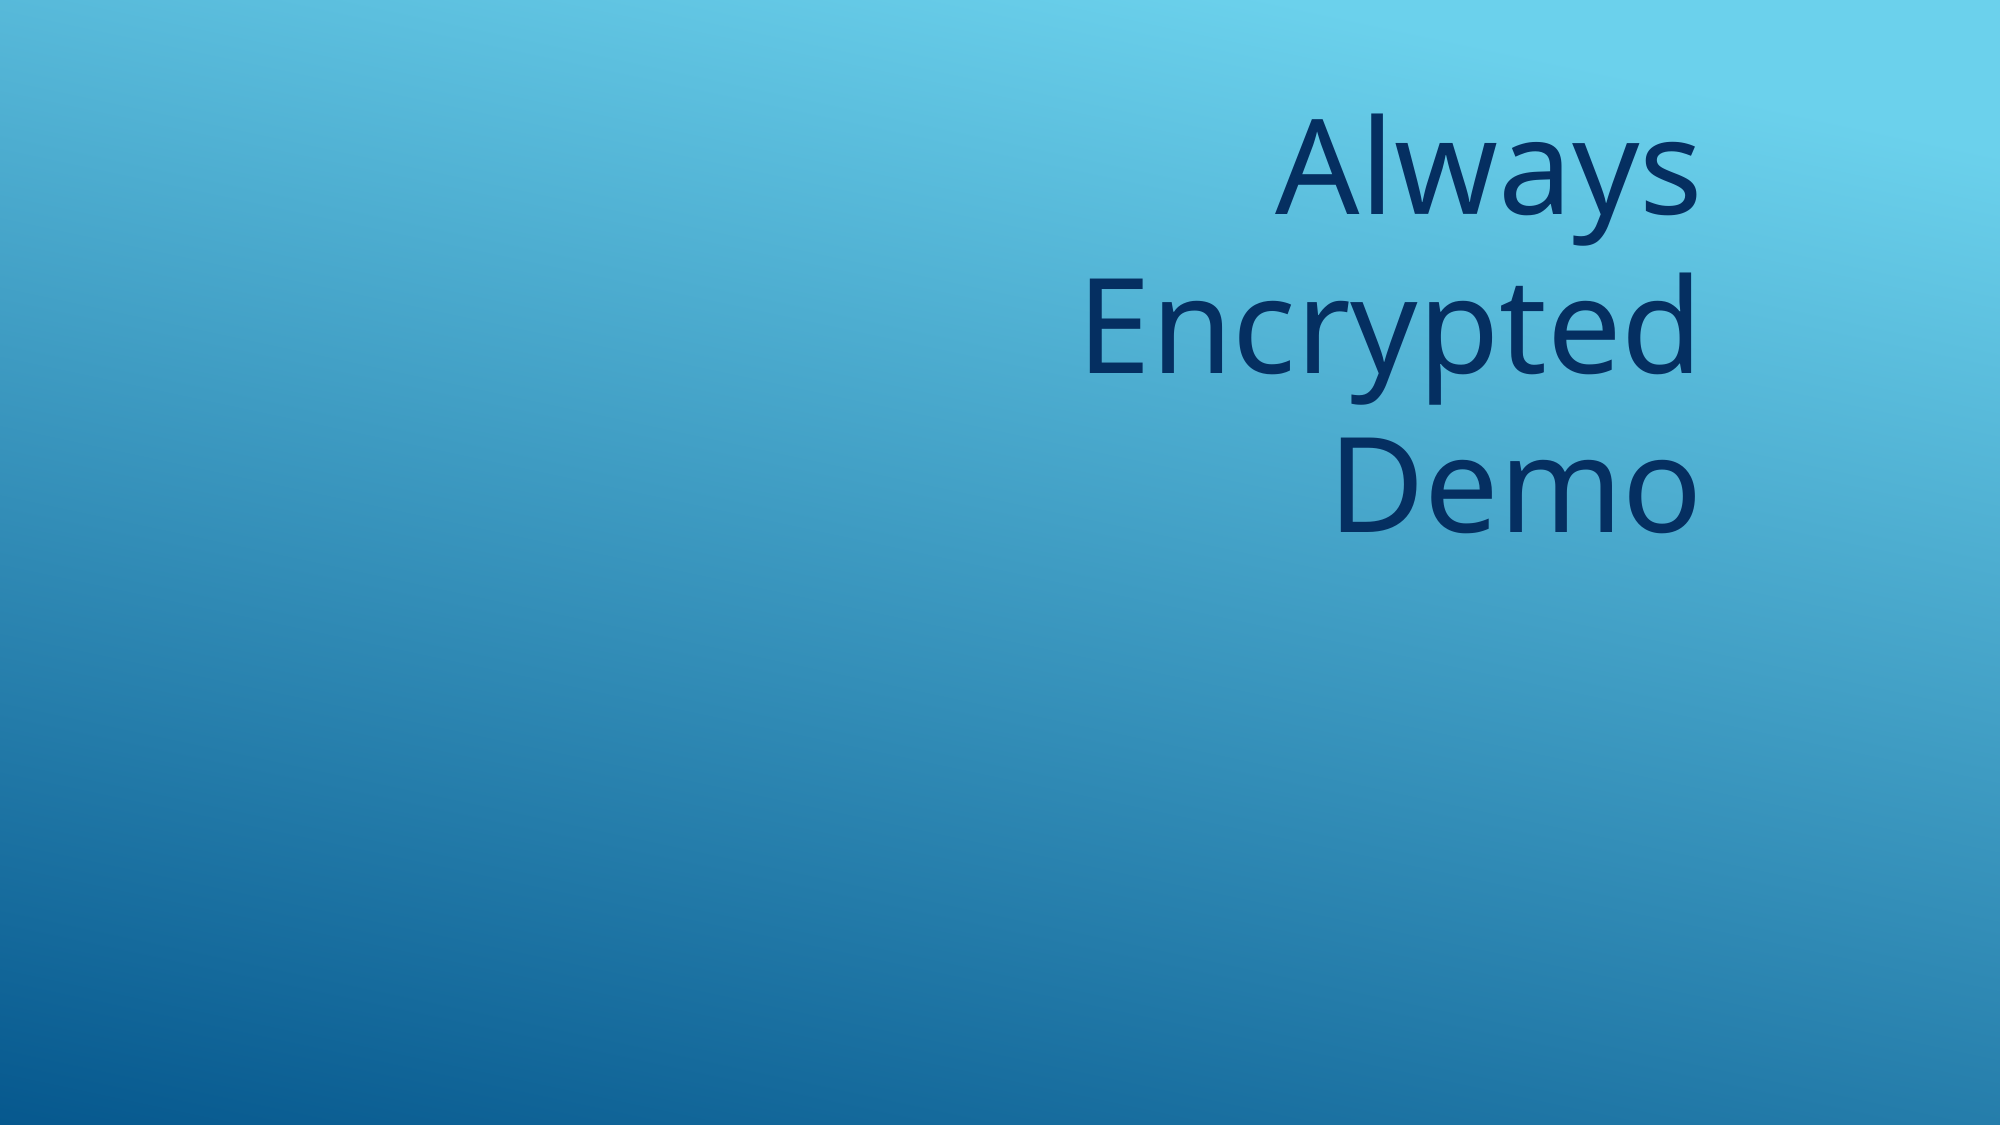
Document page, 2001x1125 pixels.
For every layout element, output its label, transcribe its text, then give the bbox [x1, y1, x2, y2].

title Always Encrypted Demo [781, 62, 1704, 579]
